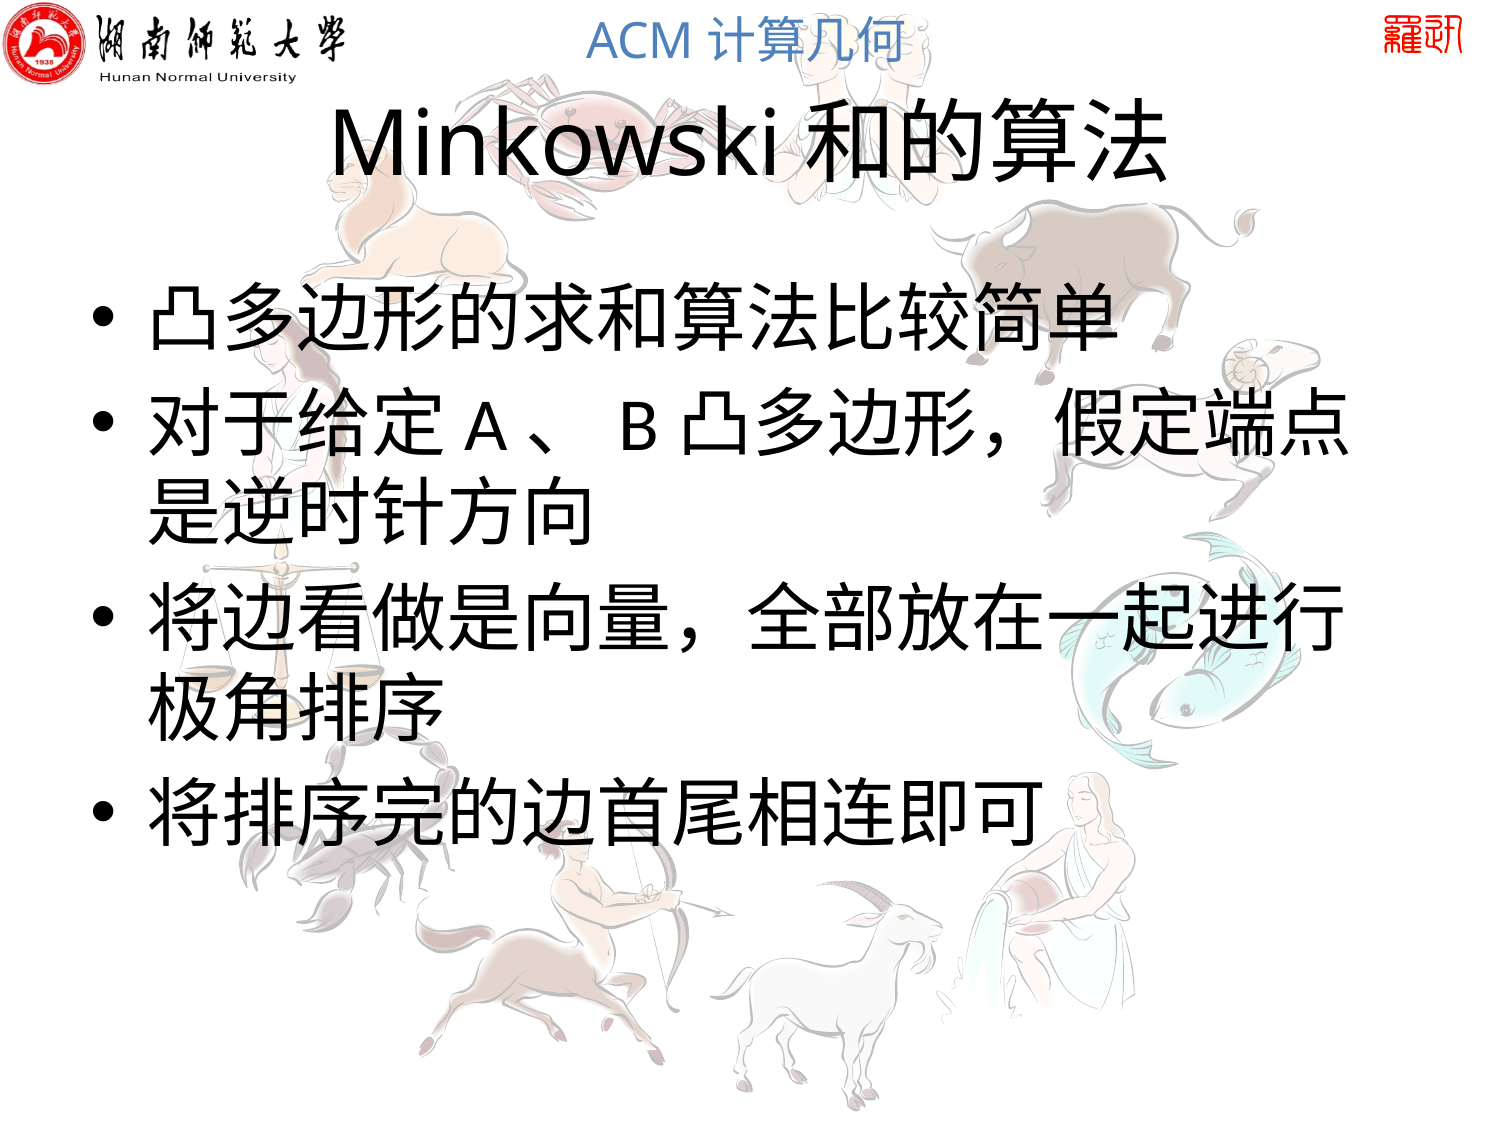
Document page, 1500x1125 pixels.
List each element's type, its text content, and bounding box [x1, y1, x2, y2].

title Minkowski和的算法 [75, 45, 1425, 233]
list 凸多边形的求和算法比较简单 对于给定A、B凸多边形，假定端点是逆时针方向 将边看做是向量，全部放在一起进行极角排序 将排序完的边首尾相连即可 [75, 262, 1425, 1005]
picture [0, 0, 348, 86]
picture [1343, 0, 1500, 69]
